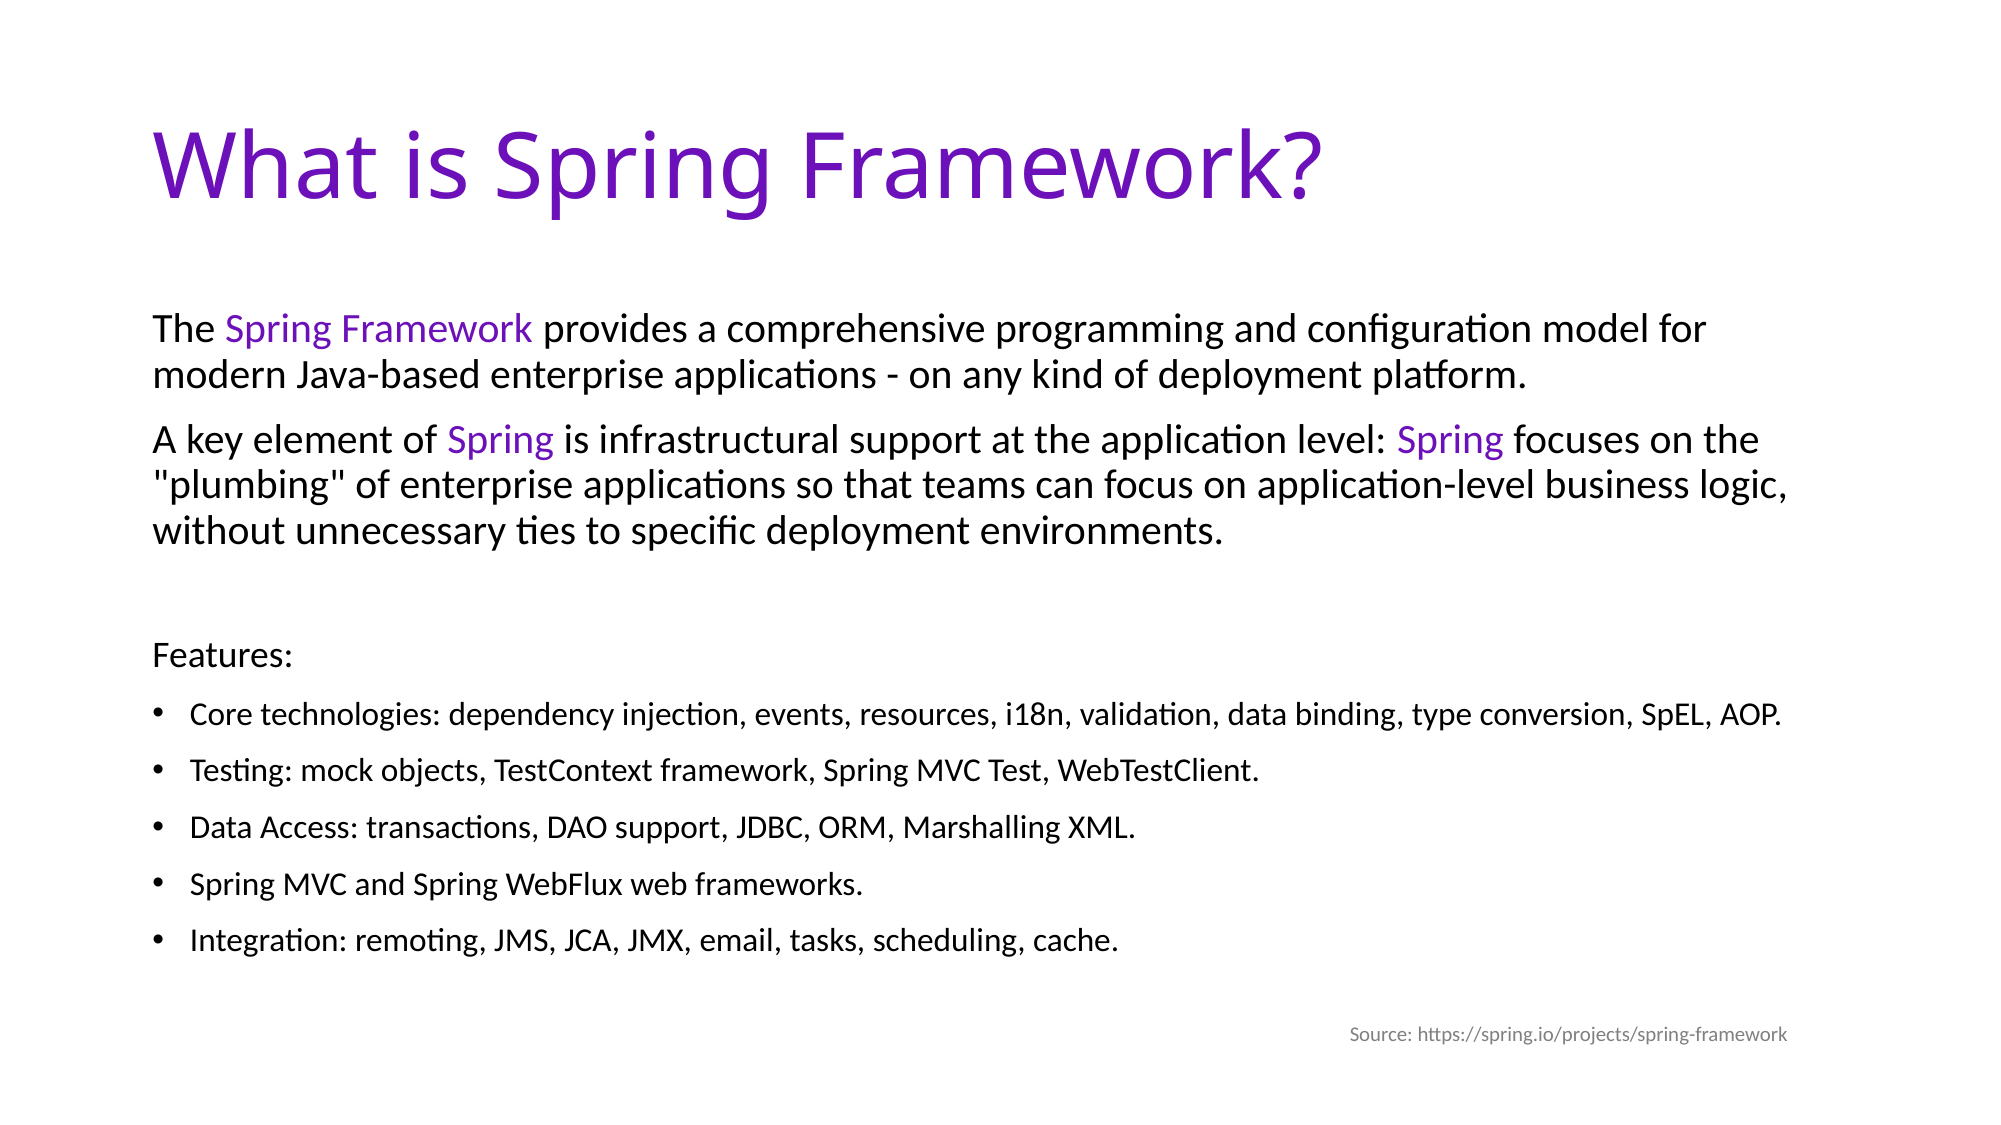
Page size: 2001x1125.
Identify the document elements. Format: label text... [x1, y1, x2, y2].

title What is Spring Framework? [137, 59, 1863, 278]
list The Spring Framework provides a comprehensive programming and configuration model for modern Java-based enterprise applications - on any kind of deployment platform. A key element of Spring is infrastructural support at the application level: Spring focuses on the "plumbing" of enterprise applications so that teams can focus on application-level business logic, without unnecessary ties to specific deployment environments. Features: Core technologies: dependency injection, events, resources, i18n, validation, data binding, type conversion, SpEL, AOP. Testing: mock objects, TestContext framework, Spring MVC Test, WebTestClient. Data Access: transactions, DAO support, JDBC, ORM, Marshalling XML. Spring MVC and Spring WebFlux web frameworks. Integration: remoting, JMS, JCA, JMX, email, tasks, scheduling, cache. [137, 299, 1863, 1014]
text_box Source: https://spring.io/projects/spring-framework [1137, 1013, 2000, 1053]
